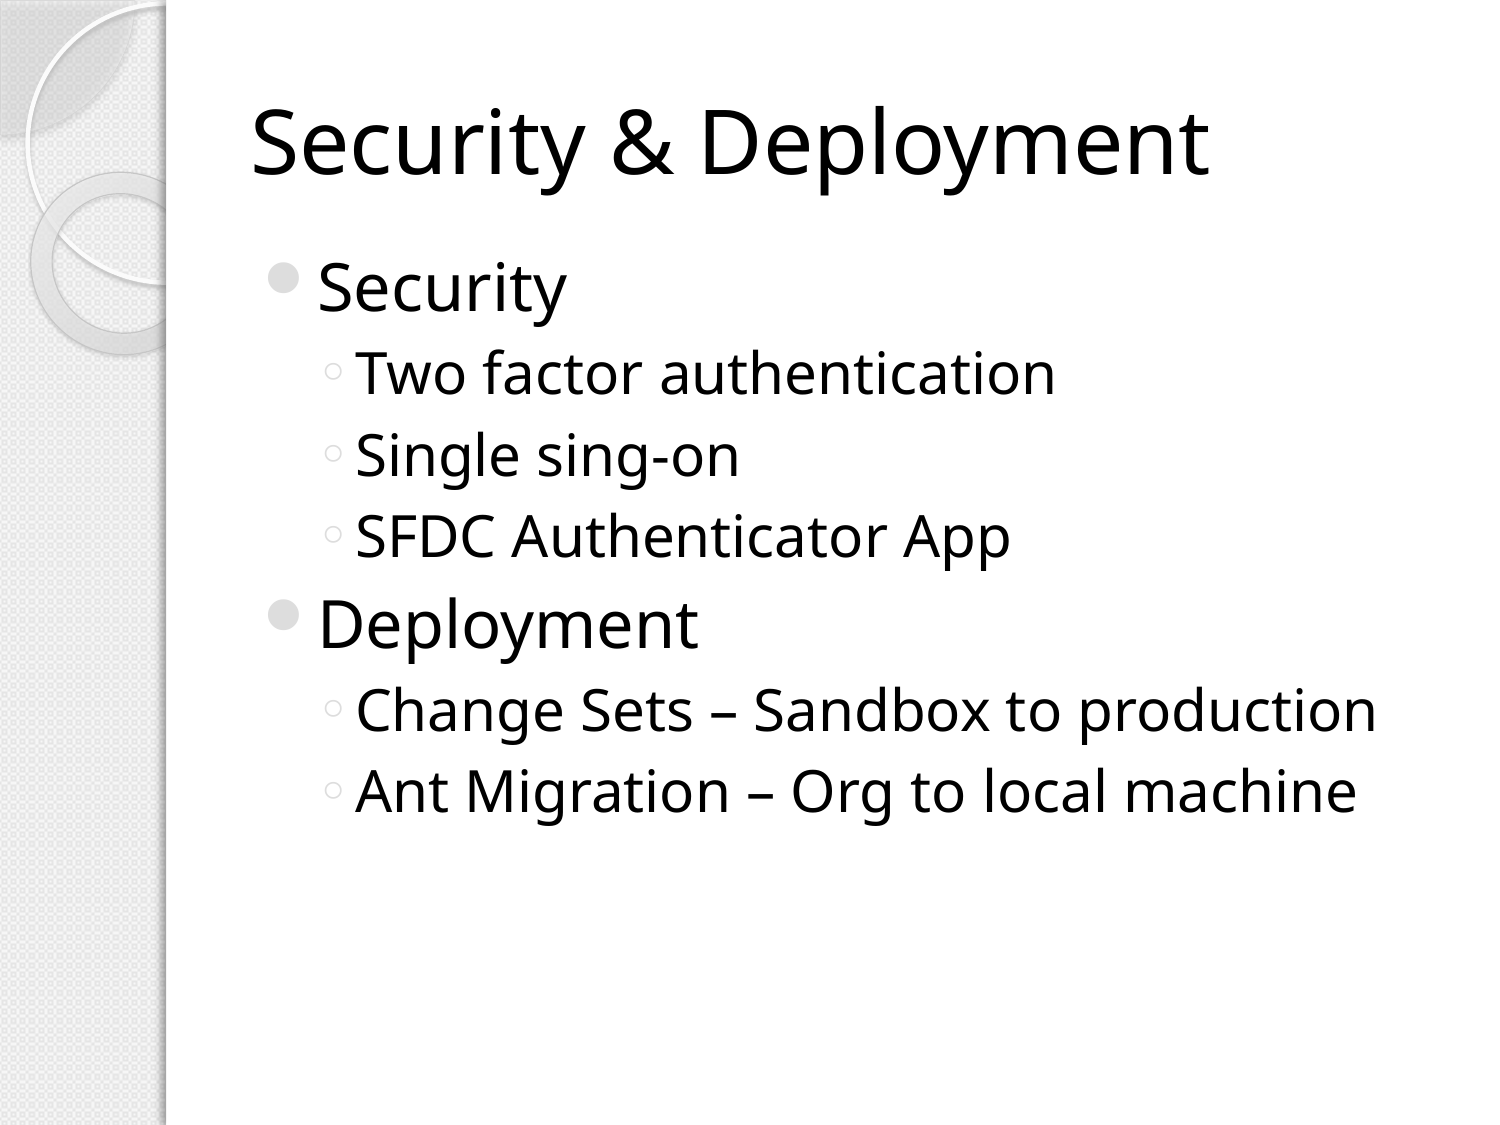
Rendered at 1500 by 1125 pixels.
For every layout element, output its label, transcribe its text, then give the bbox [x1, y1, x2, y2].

title Security & Deployment [235, 45, 1466, 233]
list Security Two factor authentication Single sing-on SFDC Authenticator App Deployment Change Sets – Sandbox to production Ant Migration – Org to local machine [235, 237, 1466, 1025]
